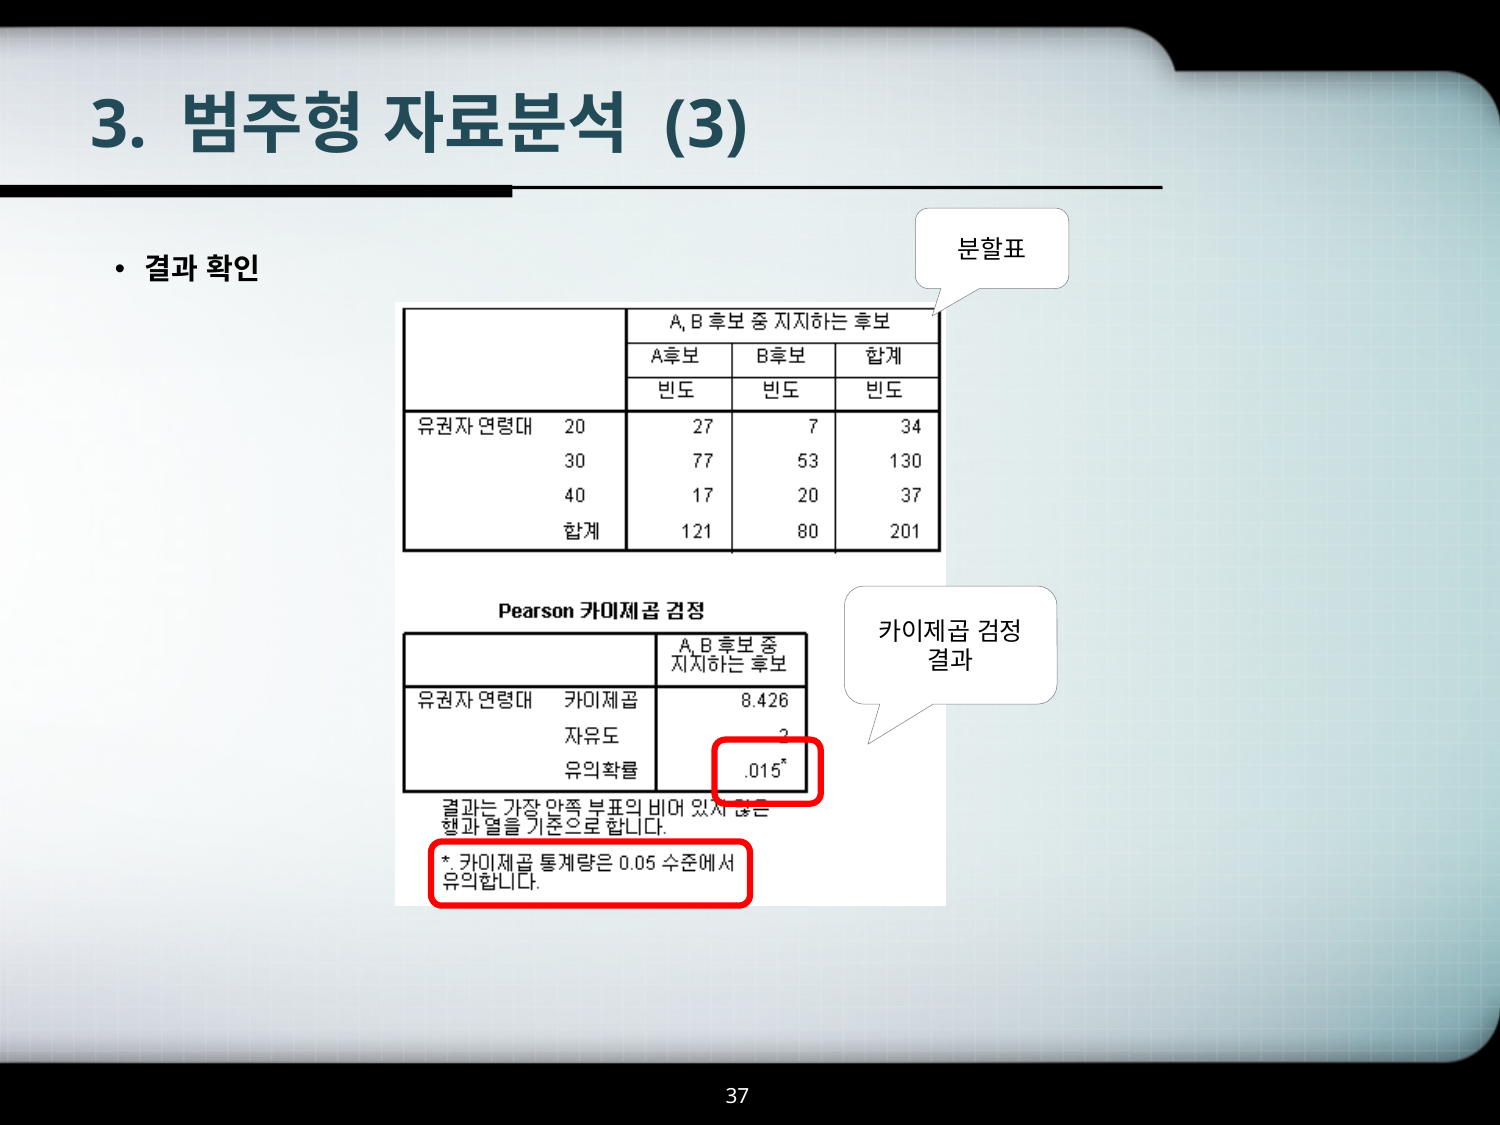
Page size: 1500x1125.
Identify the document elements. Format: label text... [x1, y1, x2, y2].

picture [0, 0, 1500, 1125]
text_box 결과 확인 [100, 243, 691, 294]
text_box 분할표 [913, 205, 1071, 309]
slide_number 37 [562, 1075, 913, 1116]
title 3. 범주형 자료분석 (3) [74, 61, 1412, 181]
text_box 카이제곱 검정 결과 [951, 583, 1060, 707]
